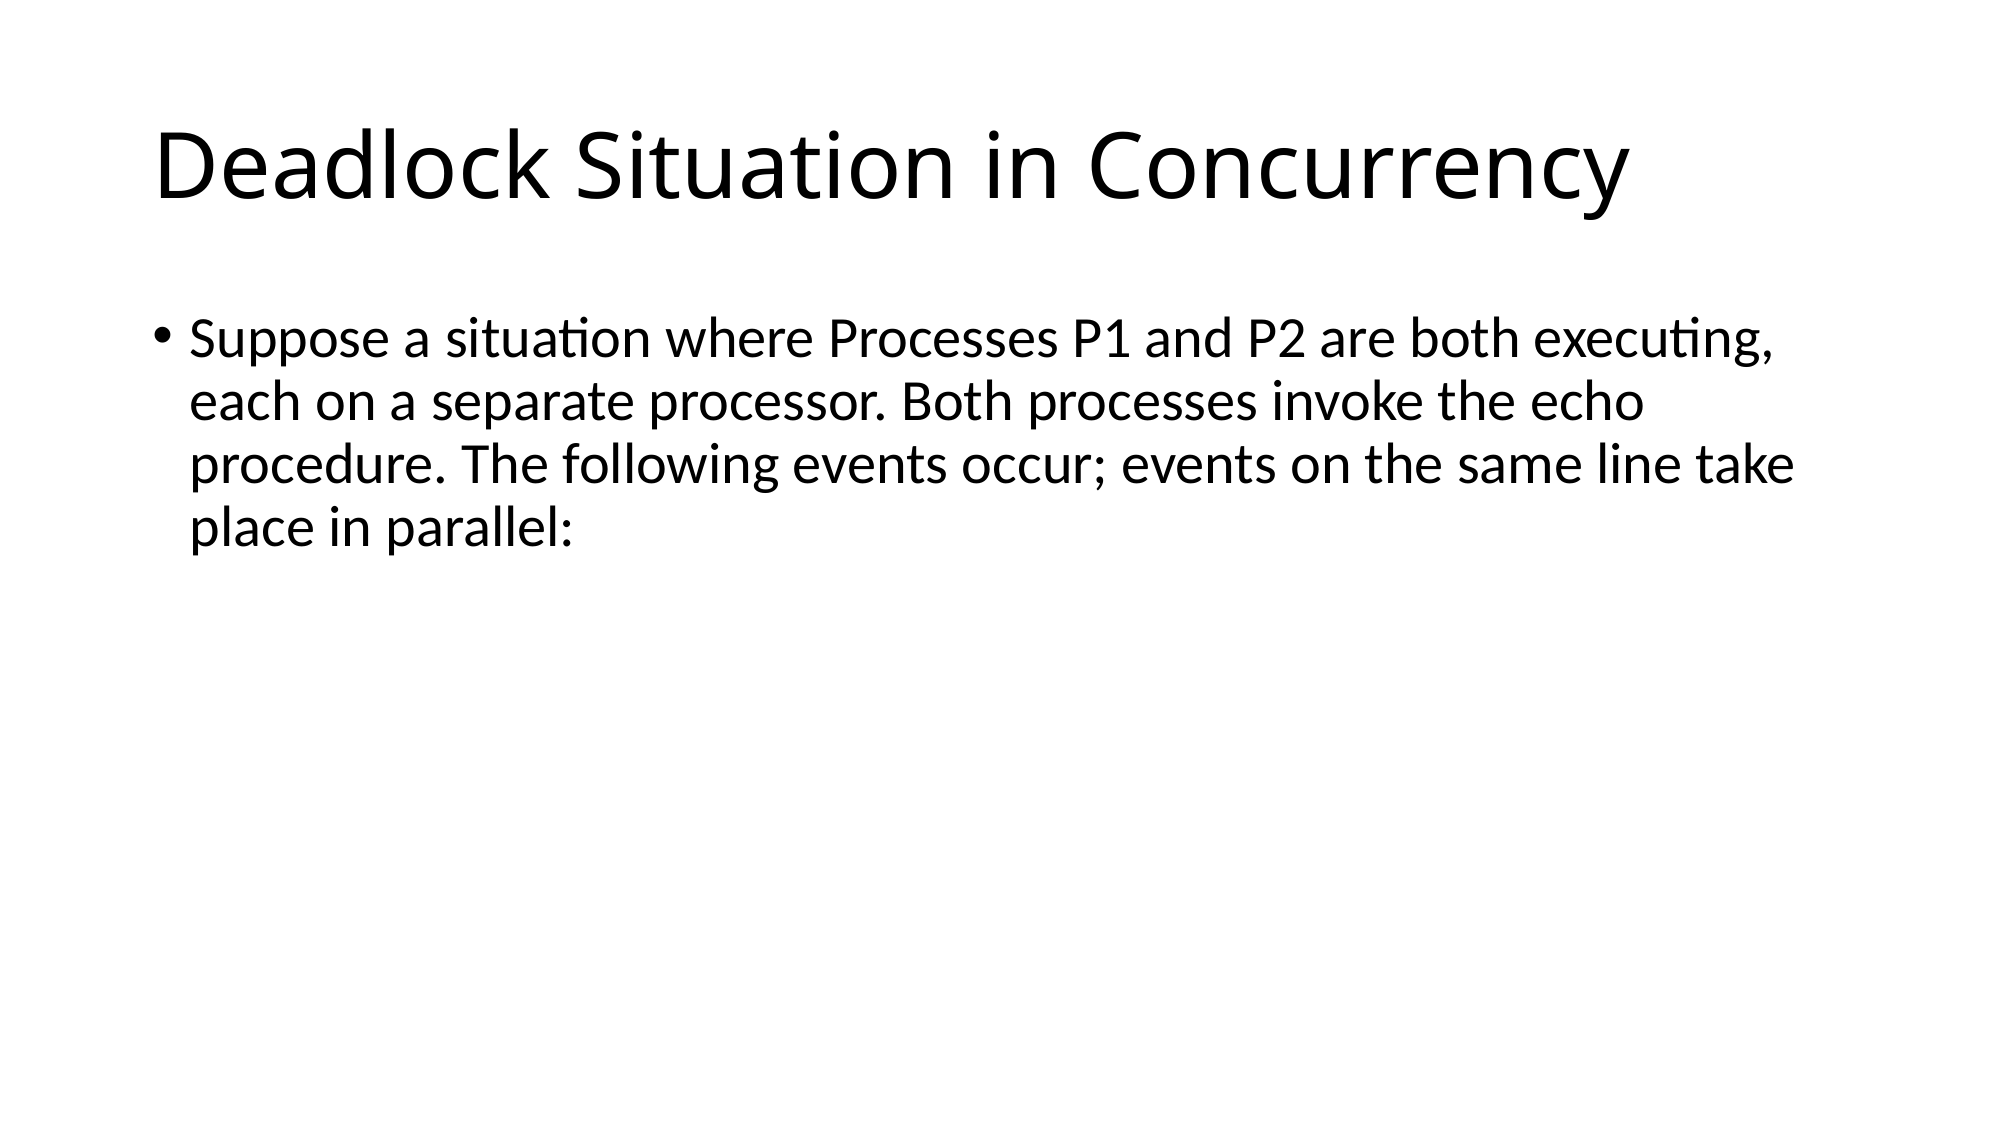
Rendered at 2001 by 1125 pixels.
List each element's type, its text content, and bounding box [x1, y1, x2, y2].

list Suppose a situation where Processes P1 and P2 are both executing, each on a separate processor. Both processes invoke the echo procedure. The following events occur; events on the same line take place in parallel: [137, 299, 1863, 1014]
title Deadlock Situation in Concurrency [137, 59, 1863, 278]
